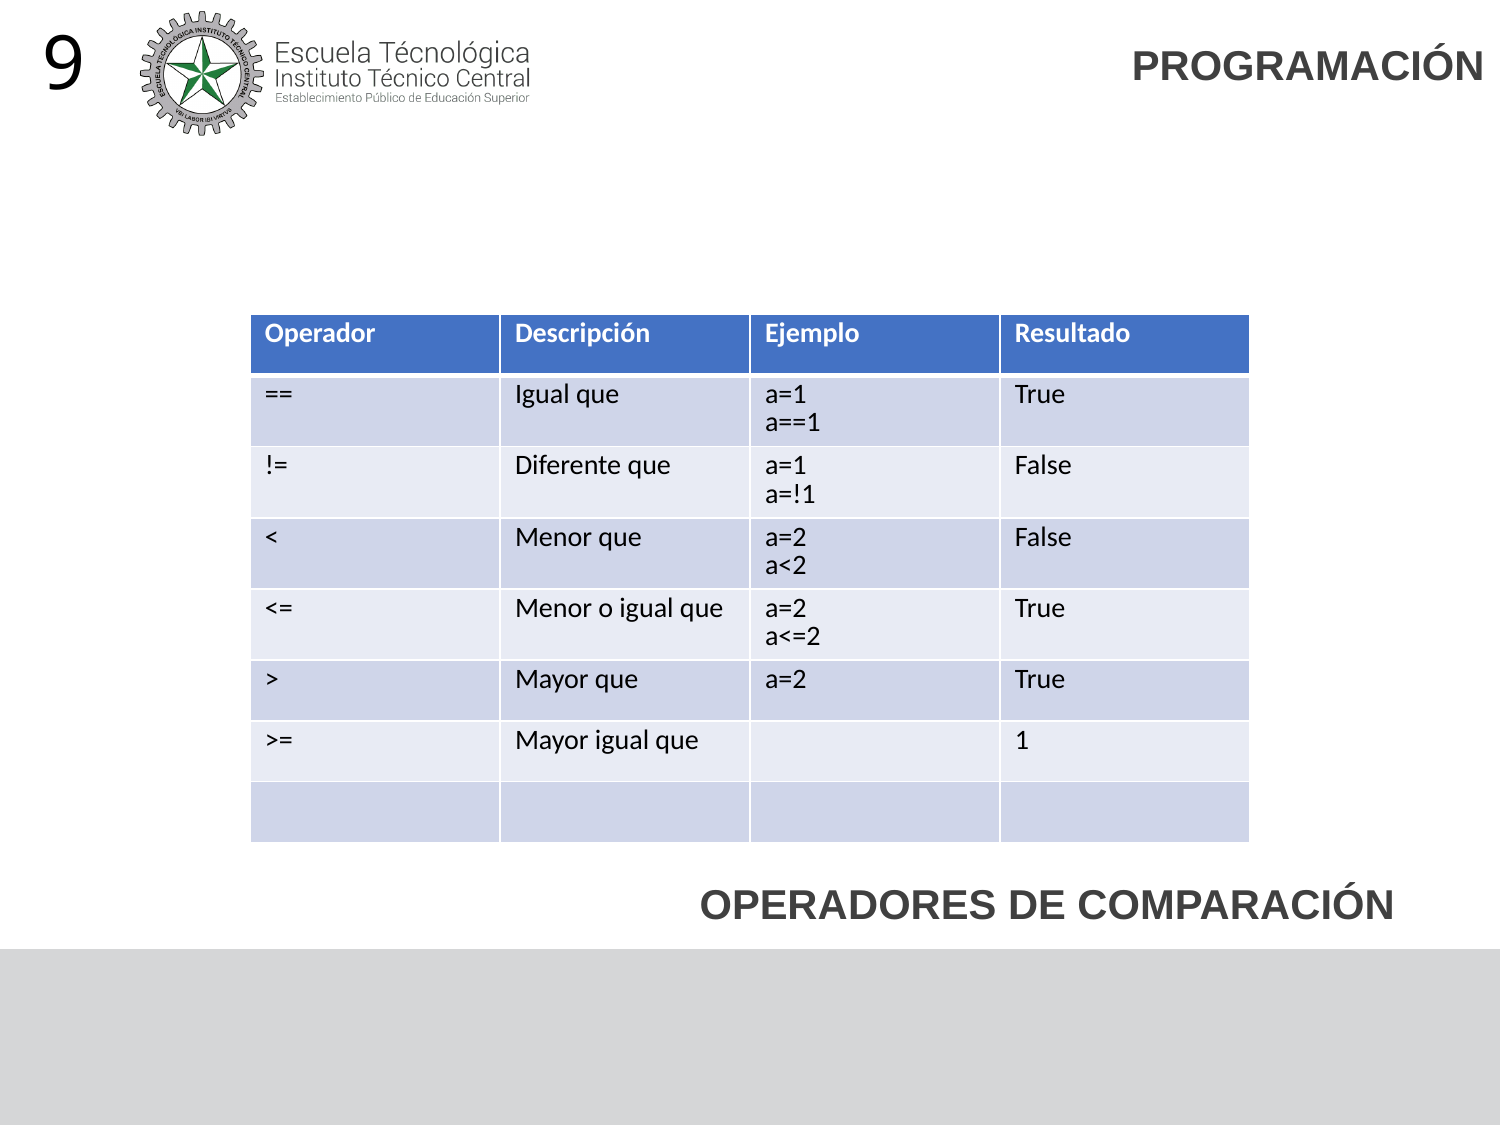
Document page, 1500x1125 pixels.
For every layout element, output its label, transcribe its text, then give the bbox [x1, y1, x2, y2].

table_cell True [1001, 378, 1249, 446]
table_cell Menor o igual que [501, 590, 749, 659]
table_cell [1001, 782, 1249, 842]
table_cell Igual que [501, 378, 749, 446]
table_header Resultado [1001, 315, 1249, 373]
table_cell > [251, 661, 499, 720]
table_cell a=2 a<2 [751, 519, 999, 588]
table_cell a=1 a==1 [751, 378, 999, 446]
table_cell <= [251, 590, 499, 659]
table_cell a=1 a=!1 [751, 447, 999, 517]
picture [130, 7, 538, 138]
table_header Descripción [501, 315, 749, 373]
table_cell a=2 a<=2 [751, 590, 999, 659]
table_cell == [251, 378, 499, 446]
table_cell < [251, 519, 499, 588]
table_cell != [251, 447, 499, 517]
text_box OPERADORES DE COMPARACIÓN [0, 870, 1411, 953]
table_cell Diferente que [501, 447, 749, 517]
table_cell True [1001, 661, 1249, 720]
table_cell True [1001, 590, 1249, 659]
text_box PROGRAMACIÓN [538, 31, 1500, 114]
table_cell a=2 [751, 661, 999, 720]
table_cell >= [251, 722, 499, 781]
table_cell Mayor igual que [501, 722, 749, 781]
table_header Ejemplo [751, 315, 999, 373]
table_cell False [1001, 519, 1249, 588]
table_cell [501, 782, 749, 842]
table_header Operador [251, 315, 499, 373]
table_cell Menor que [501, 519, 749, 588]
table_cell [751, 722, 999, 781]
table_cell False [1001, 447, 1249, 517]
title 9 [0, 0, 128, 114]
table_cell 1 [1001, 722, 1249, 781]
table_cell Mayor que [501, 661, 749, 720]
table_cell [751, 782, 999, 842]
table_cell [251, 782, 499, 842]
